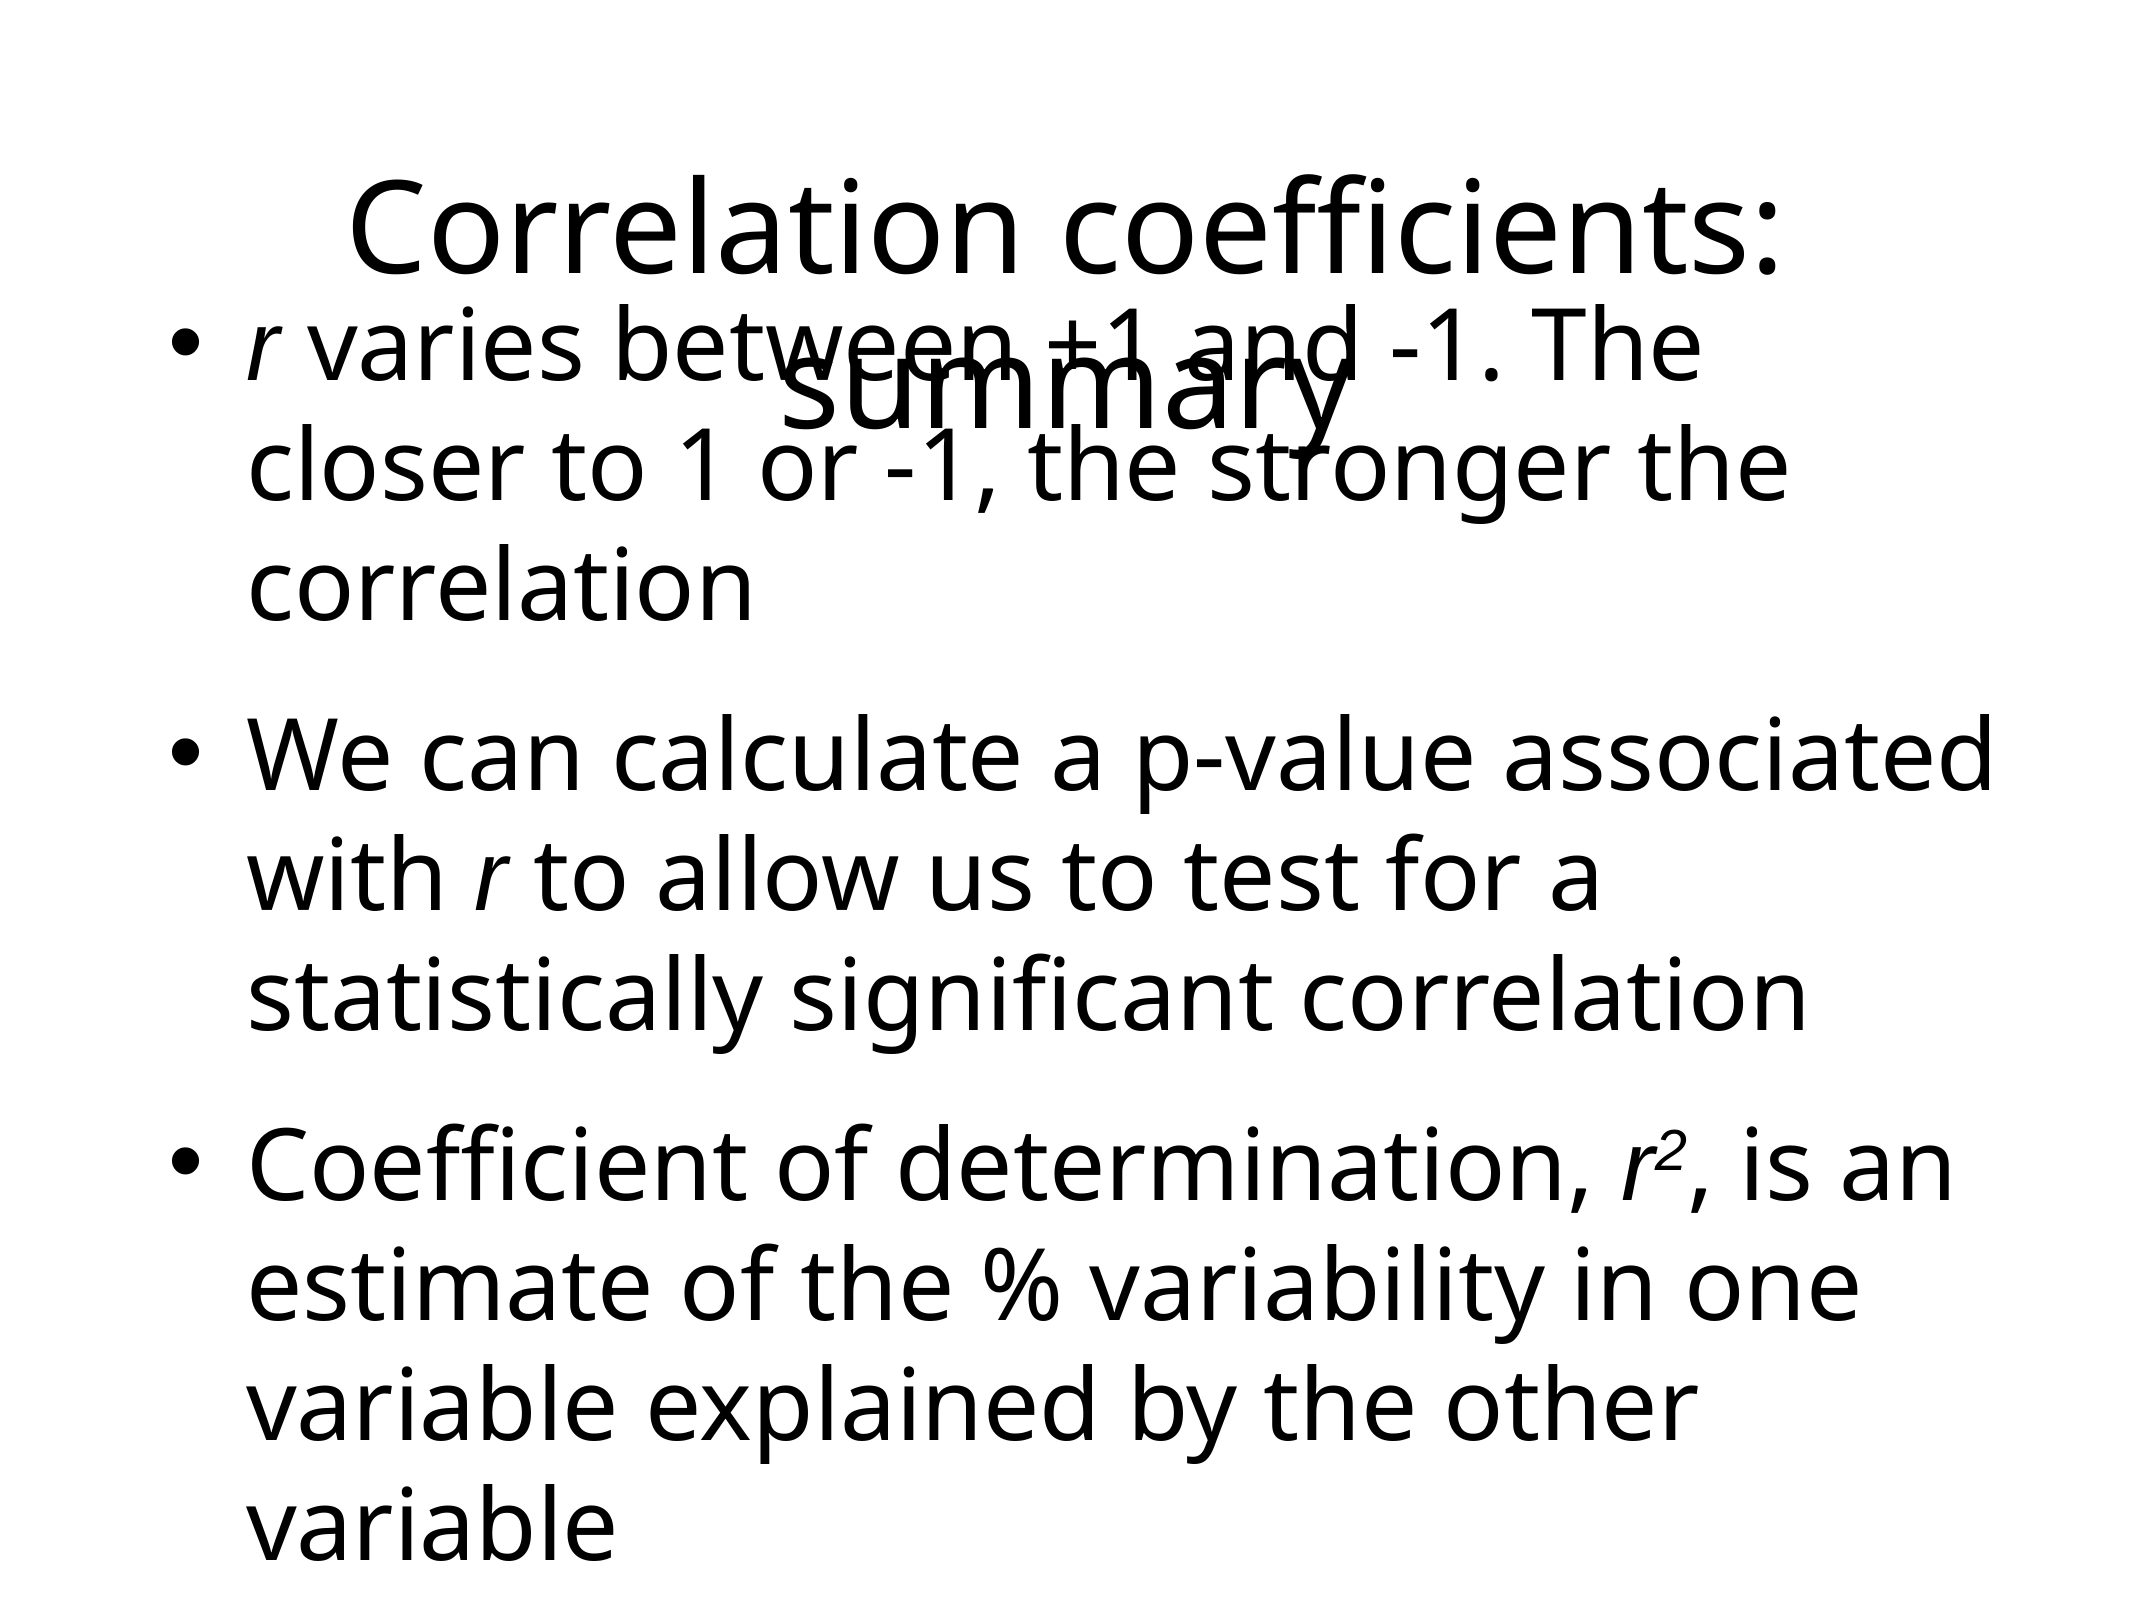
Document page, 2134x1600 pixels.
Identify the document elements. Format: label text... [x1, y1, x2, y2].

title Correlation coefficients: summary [299, 148, 1834, 451]
list r varies between +1 and -1. The closer to 1 or -1, the stronger the correlation We can calculate a p-value associated with r to allow us to test for a statistically significant correlation Coefficient of determination, r2, is an estimate of the % variability in one variable explained by the other variable [117, 407, 2016, 1454]
